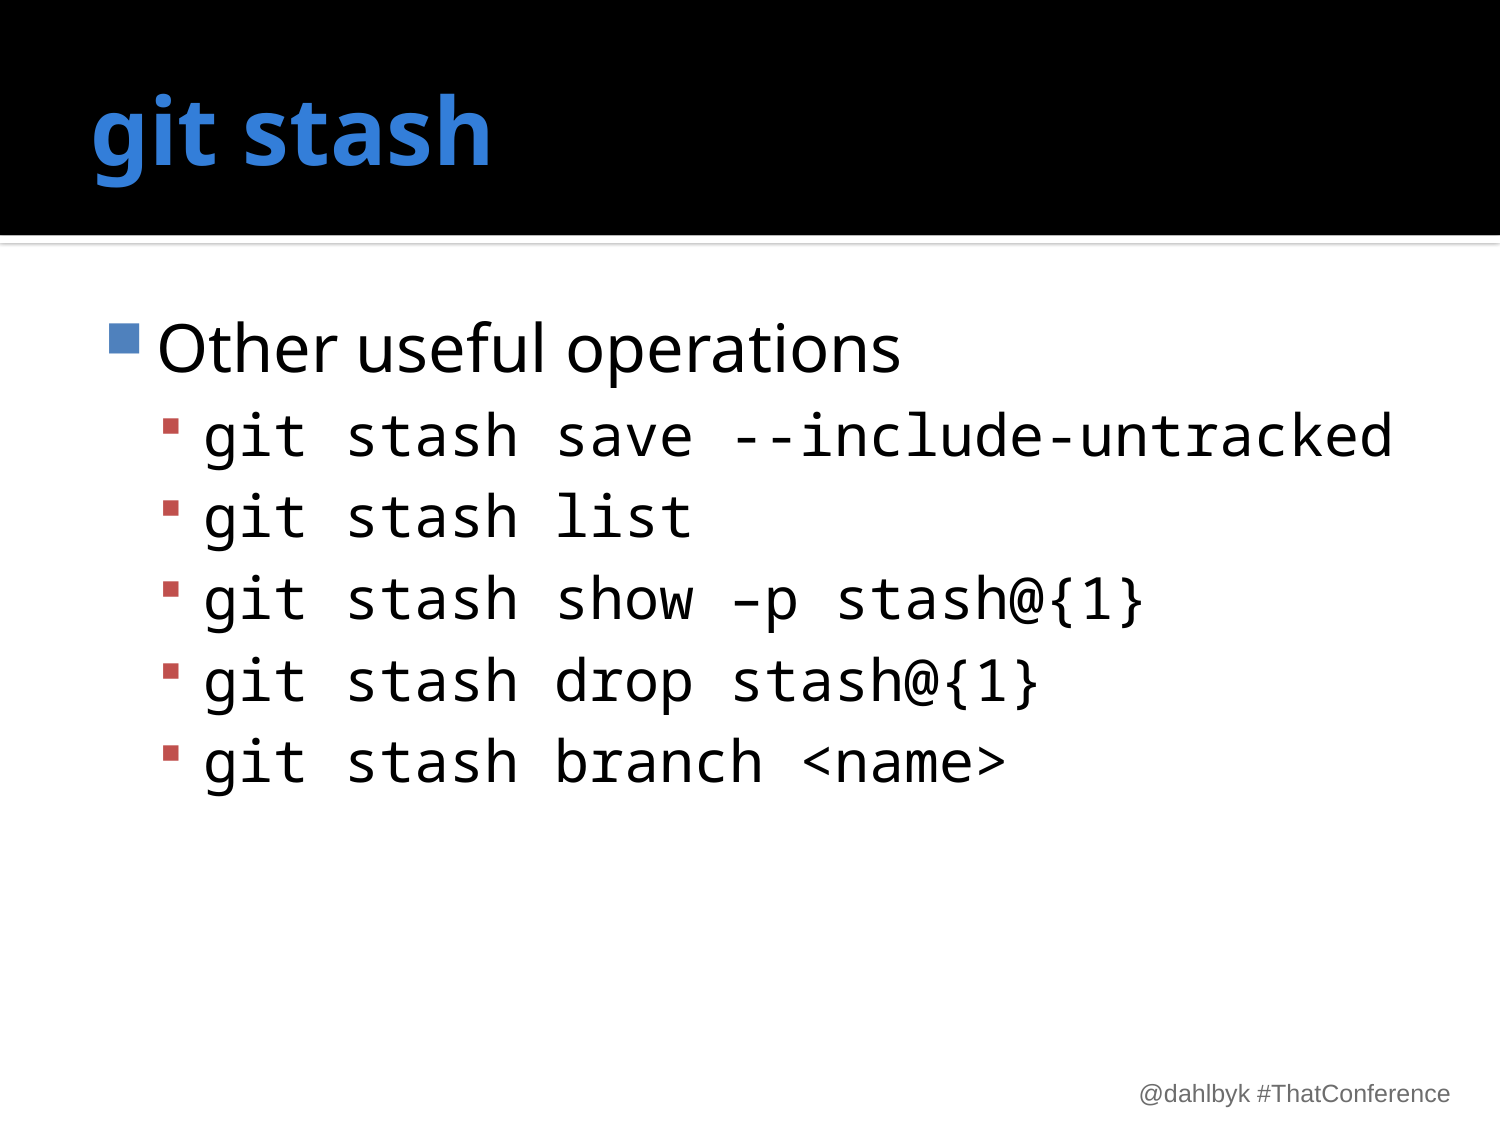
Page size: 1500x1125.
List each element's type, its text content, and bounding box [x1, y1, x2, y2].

list Other useful operations git stash save --include-untracked git stash list git stash show –p stash@{1} git stash drop stash@{1} git stash branch <name> [75, 291, 1425, 1050]
title git stash [75, 25, 1425, 231]
slide_number @dahlbyk #ThatConference [1074, 1062, 1467, 1108]
